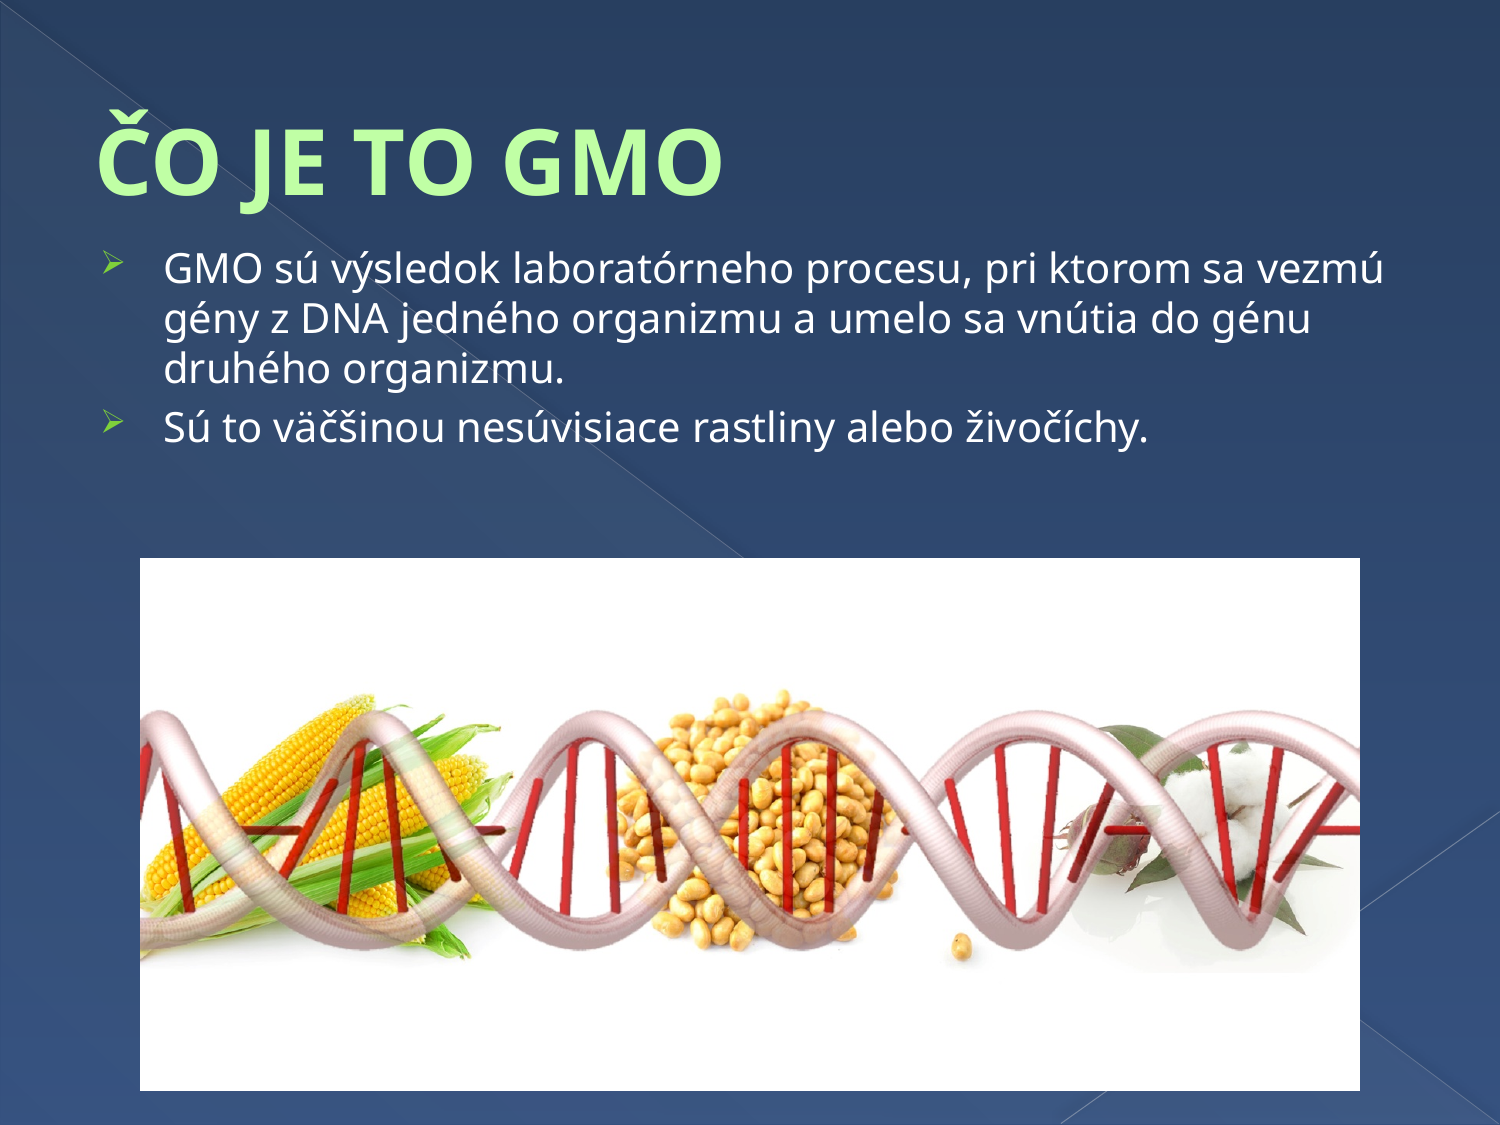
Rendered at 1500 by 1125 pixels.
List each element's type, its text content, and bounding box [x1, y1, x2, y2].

list GMO sú výsledok laboratórneho procesu, pri ktorom sa vezmú gény z DNA jedného organizmu a umelo sa vnútia do génu druhého organizmu. Sú to väčšinou nesúvisiace rastliny alebo živočíchy. [75, 234, 1425, 622]
title ČO JE TO GMO [0, 43, 1425, 274]
picture [140, 557, 1360, 1091]
